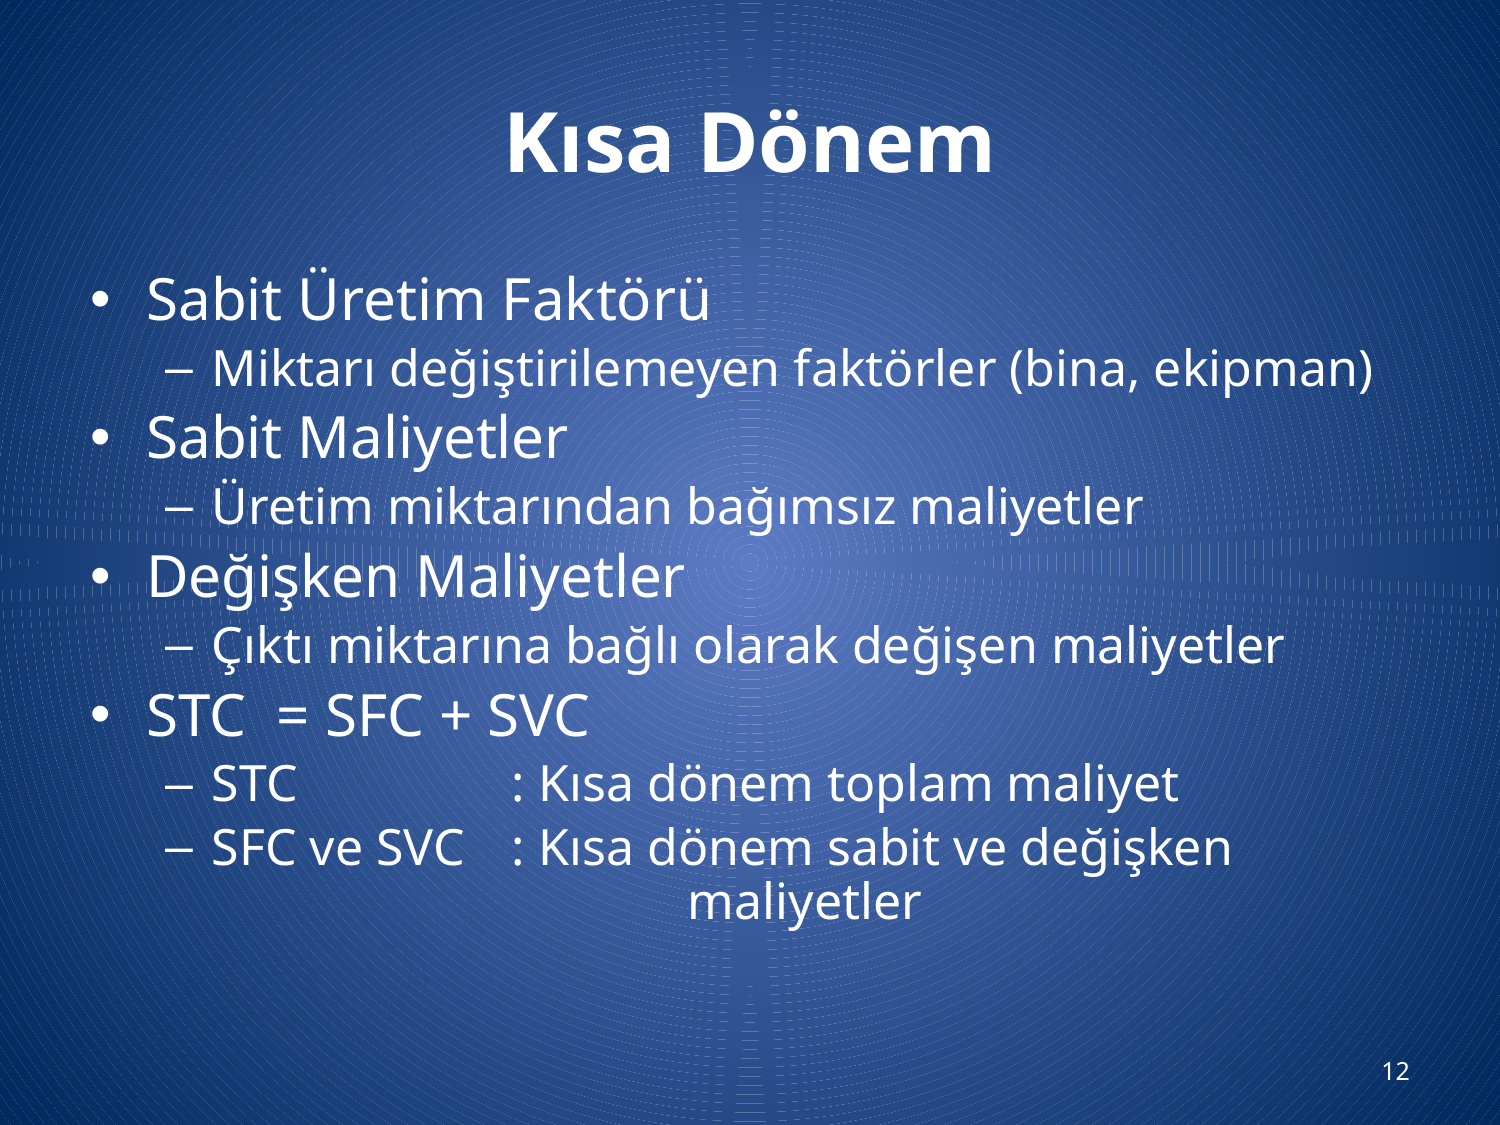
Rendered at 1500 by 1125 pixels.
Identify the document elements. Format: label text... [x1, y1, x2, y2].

slide_number 12 [1074, 1042, 1425, 1103]
title Kısa Dönem [74, 44, 1426, 233]
list Sabit Üretim Faktörü Miktarı değiştirilemeyen faktörler (bina, ekipman) Sabit Maliyetler Üretim miktarından bağımsız maliyetler Değişken Maliyetler Çıktı miktarına bağlı olarak değişen maliyetler STC = SFC + SVC STC : Kısa dönem toplam maliyet SFC ve SVC : Kısa dönem sabit ve değişken maliyetler [74, 262, 1426, 1006]
